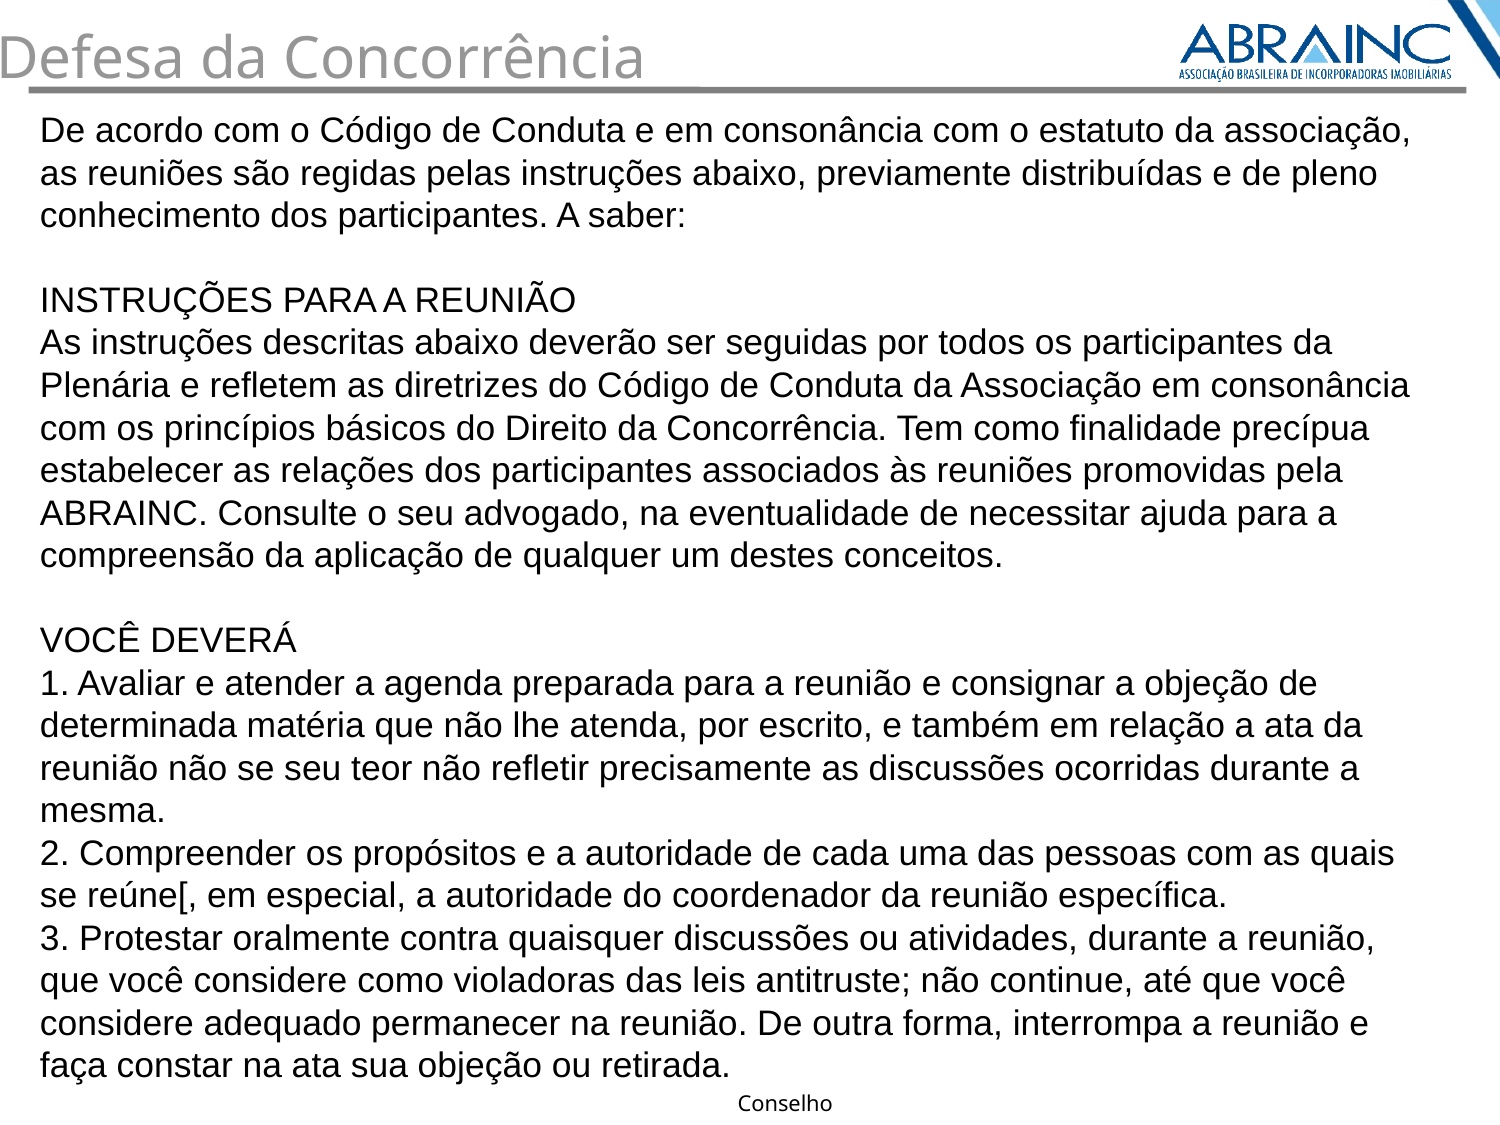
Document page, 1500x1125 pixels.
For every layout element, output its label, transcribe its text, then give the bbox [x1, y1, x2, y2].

text_box Conselho [655, 1081, 916, 1125]
title Defesa da Concorrência [0, 0, 936, 162]
picture [1175, 0, 1500, 83]
text_box De acordo com o Código de Conduta e em consonância com o estatuto da associação, as reuniões são regidas pelas instruções abaixo, previamente distribuídas e de pleno conhecimento dos participantes. A saber: INSTRUÇÕES PARA A REUNIÃO As instruções descritas abaixo deverão ser seguidas por todos os participantes da Plenária e refletem as diretrizes do Código de Conduta da Associação em consonância com os princípios básicos do Direito da Concorrência. Tem como finalidade precípua estabelecer as relações dos participantes associados às reuniões promovidas pela ABRAINC. Consulte o seu advogado, na eventualidade de necessitar ajuda para a compreensão da aplicação de qualquer um destes conceitos. VOCÊ DEVERÁ 1. Avaliar e atender a agenda preparada para a reunião e consignar a objeção de determinada matéria que não lhe atenda, por escrito, e também em relação a ata da reunião não se seu teor não refletir precisamente as discussões ocorridas durante a mesma. 2. Compreender os propósitos e a autoridade de cada uma das pessoas com as quais se reúne[, em especial, a autoridade do coordenador da reunião específica. 3. Protestar oralmente contra quaisquer discussões ou atividades, durante a reunião, que você considere como violadoras das leis antitruste; não continue, até que você considere adequado permanecer na reunião. De outra forma, interrompa a reunião e faça constar na ata sua objeção ou retirada. [29, 101, 1445, 1091]
